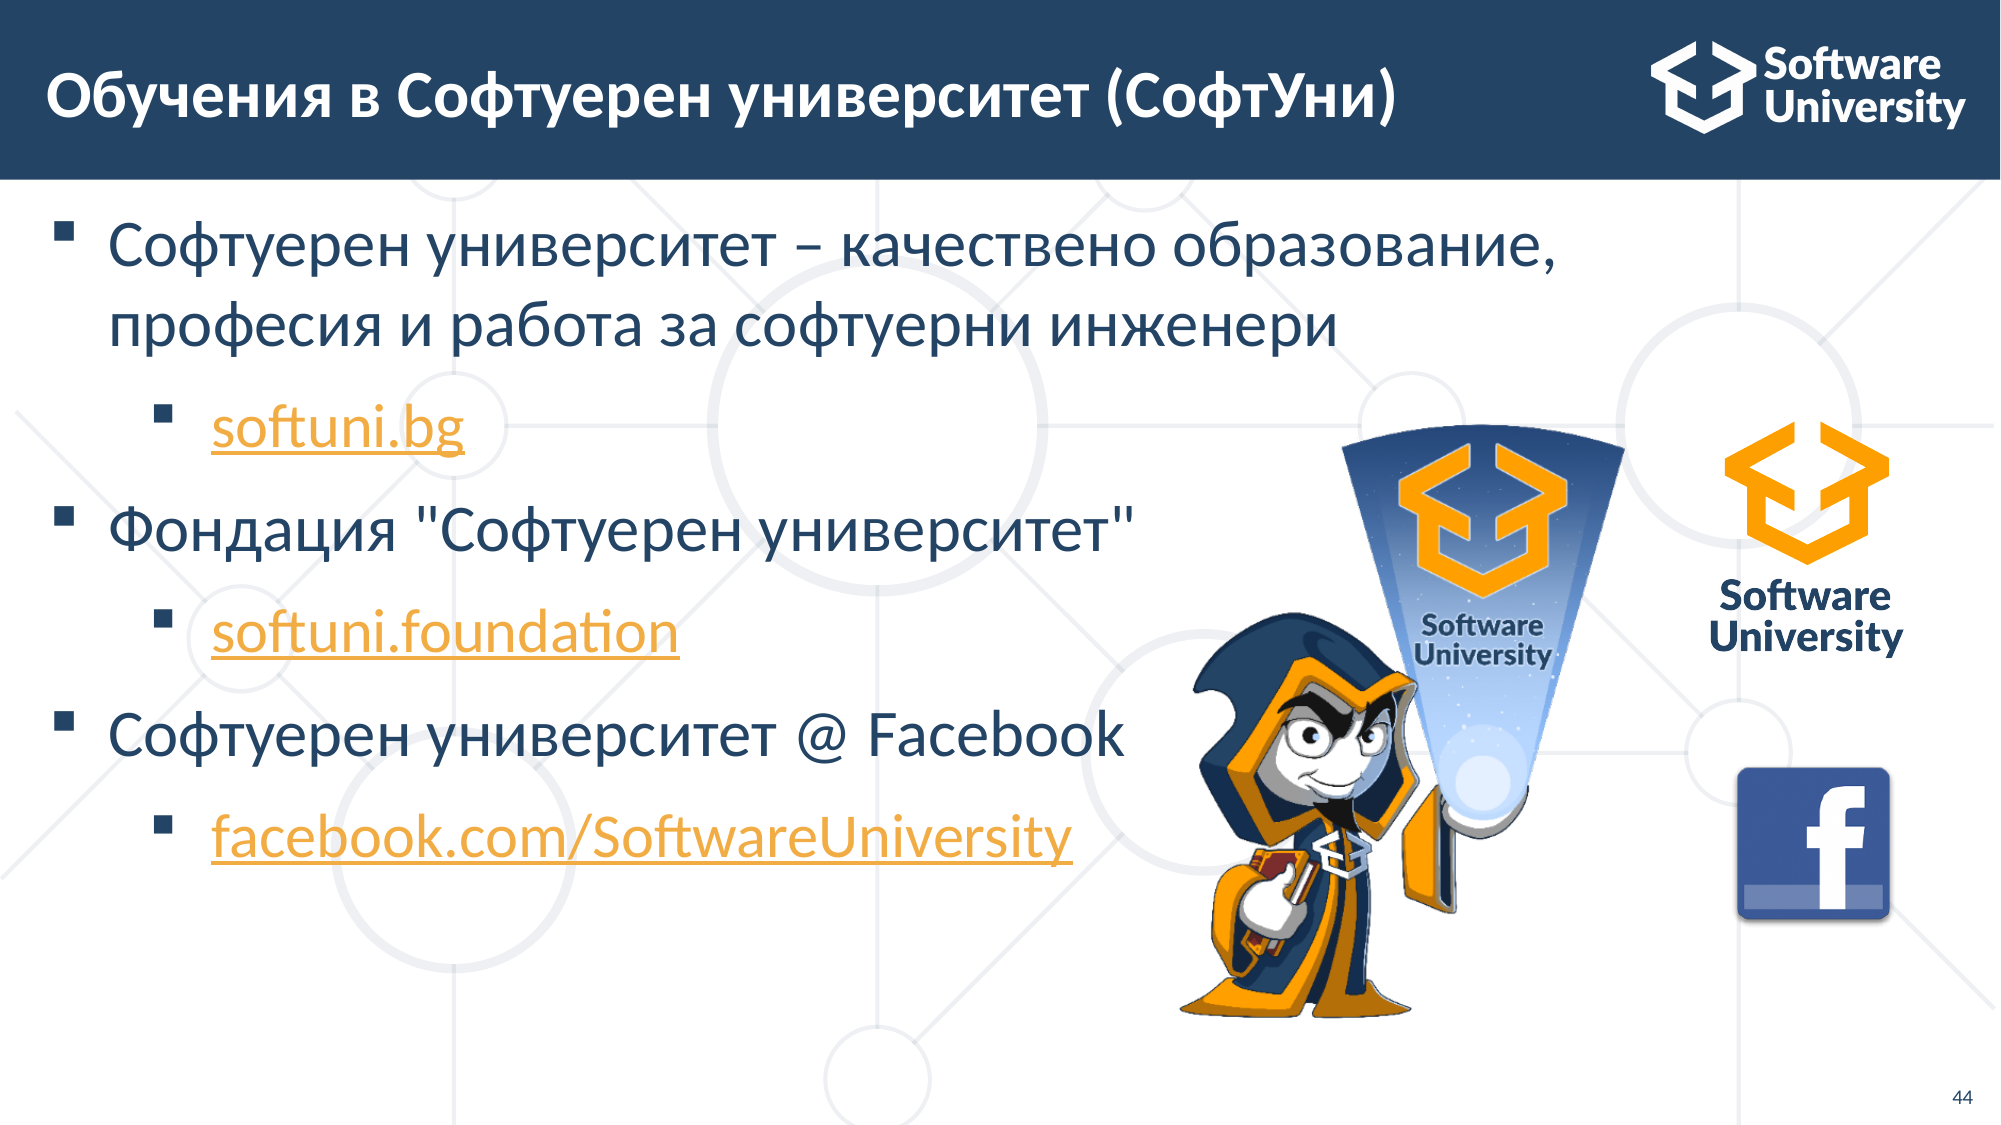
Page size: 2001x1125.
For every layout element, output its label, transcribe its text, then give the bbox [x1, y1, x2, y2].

picture [1708, 421, 1904, 664]
list Софтуерен университет – качествено образование, професия и работа за софтуерни инженери softuni.bg Фондация "Софтуерен университет" softuni.foundation Софтуерен университет @ Facebook facebook.com/SoftwareUniversity [31, 193, 1650, 1094]
text_box 44 [1927, 1067, 1989, 1117]
picture [1651, 41, 1966, 134]
picture [1731, 761, 1896, 929]
title Обучения в Софтуерен университет (СофтУни) [28, 17, 1627, 163]
